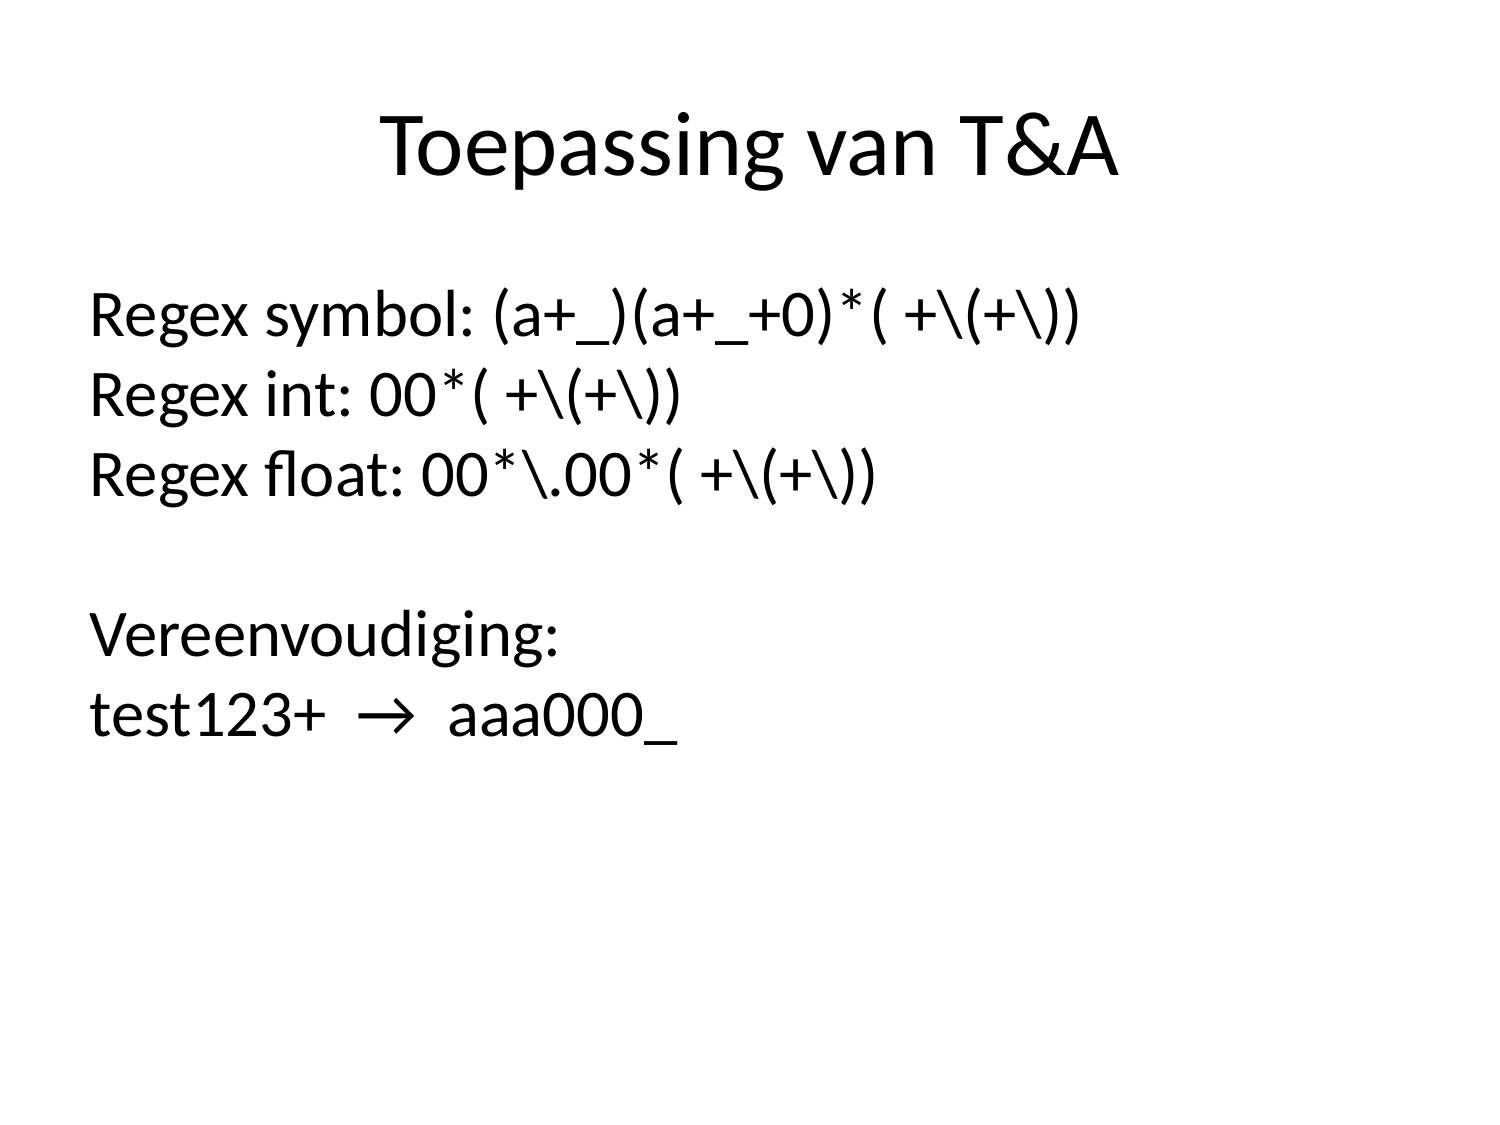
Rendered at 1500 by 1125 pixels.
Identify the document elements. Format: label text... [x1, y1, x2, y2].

text_box Toepassing van T&A [74, 45, 1425, 233]
text_box Regex symbol: (a+_)(a+_+0)*( +\(+\)) Regex int: 00*( +\(+\)) Regex float: 00*\.00*( +\(+\)) Vereenvoudiging: test123+ → aaa000_ [74, 262, 1425, 1005]
